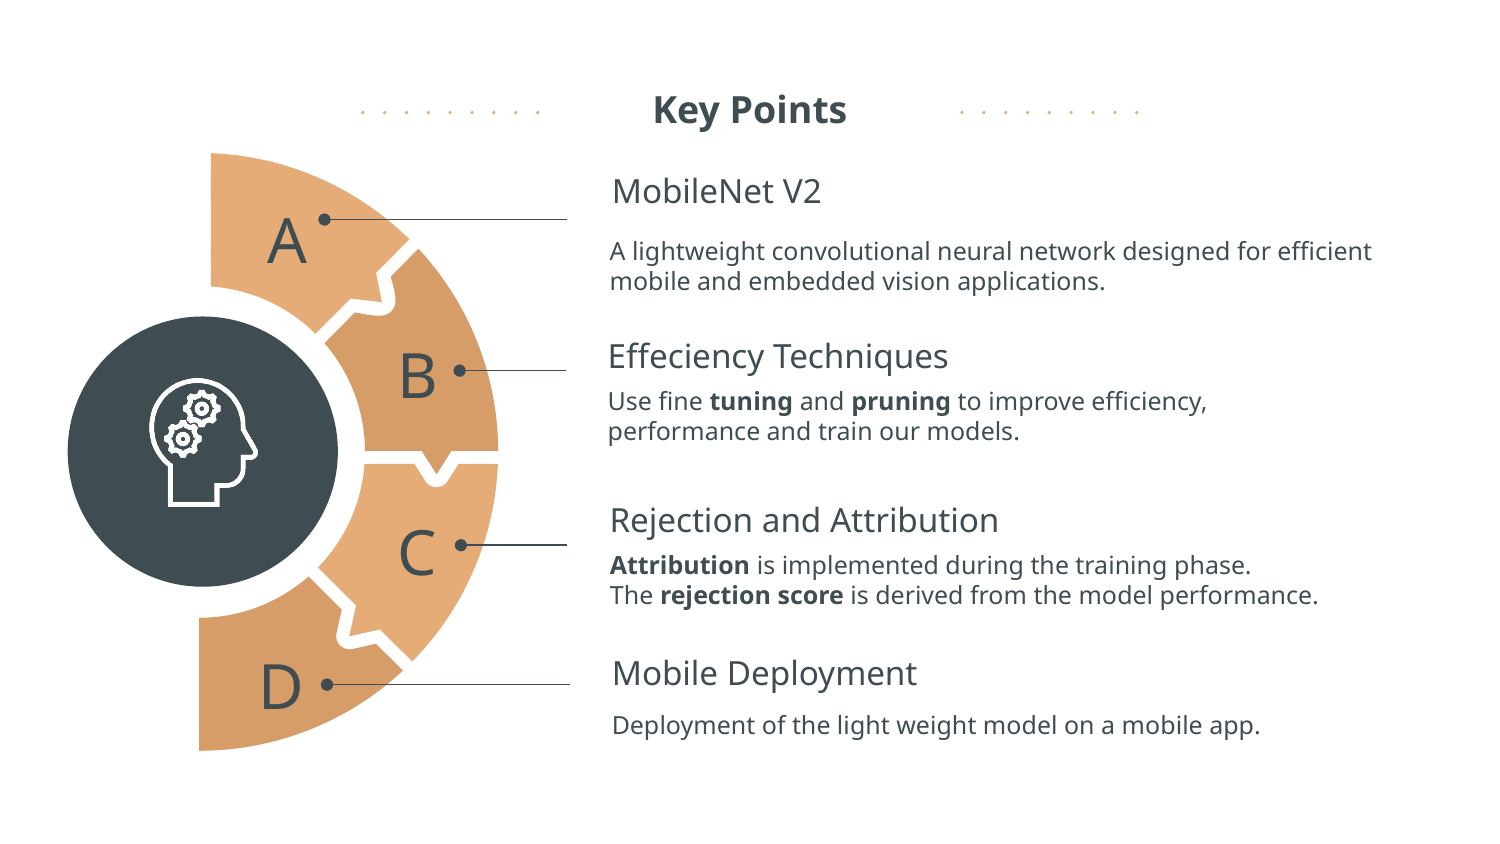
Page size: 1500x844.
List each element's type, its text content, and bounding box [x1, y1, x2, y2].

subtitle A lightweight convolutional neural network designed for efficient mobile and embedded vision applications. [594, 220, 1465, 290]
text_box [360, 110, 541, 115]
text_box Rejection and Attribution [594, 478, 1373, 534]
subtitle Deployment of the light weight model on a mobile app. [596, 694, 1376, 761]
subtitle MobileNet V2 [596, 149, 1376, 220]
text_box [959, 110, 1140, 115]
text_box Attribution is implemented during the training phase. The rejection score is derived from the model performance. [594, 534, 1374, 616]
title Key Points [278, 70, 1221, 150]
subtitle Mobile Deployment [596, 631, 1376, 688]
subtitle Use fine tuning and pruning to improve efficiency, performance and train our models. [592, 370, 1372, 452]
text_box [67, 152, 499, 759]
subtitle Effeciency Techniques [592, 313, 1372, 370]
picture [128, 369, 280, 521]
